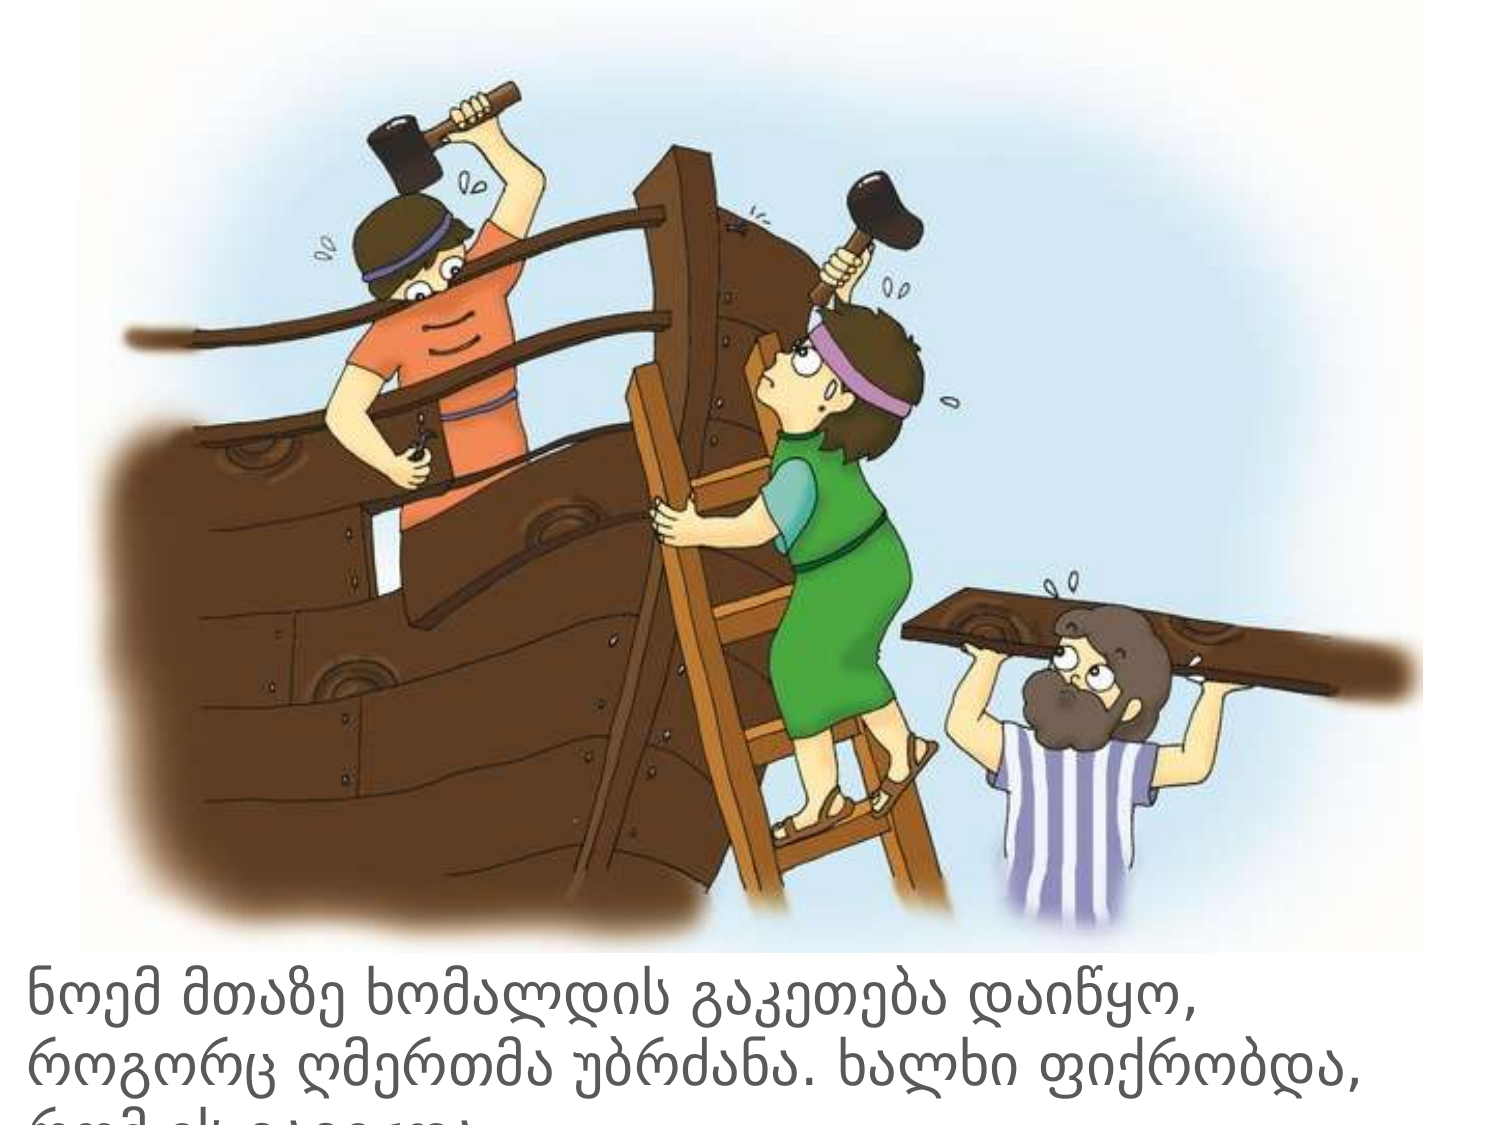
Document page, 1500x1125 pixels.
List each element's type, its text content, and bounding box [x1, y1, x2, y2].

text_box ნოემ მთაზე ხომალდის გაკეთება დაიწყო, როგორც ღმერთმა უბრძანა. ხალხი ფიქრობდა, რომ ის გაგიჟდა. [11, 949, 1483, 1125]
picture [77, 0, 1423, 953]
